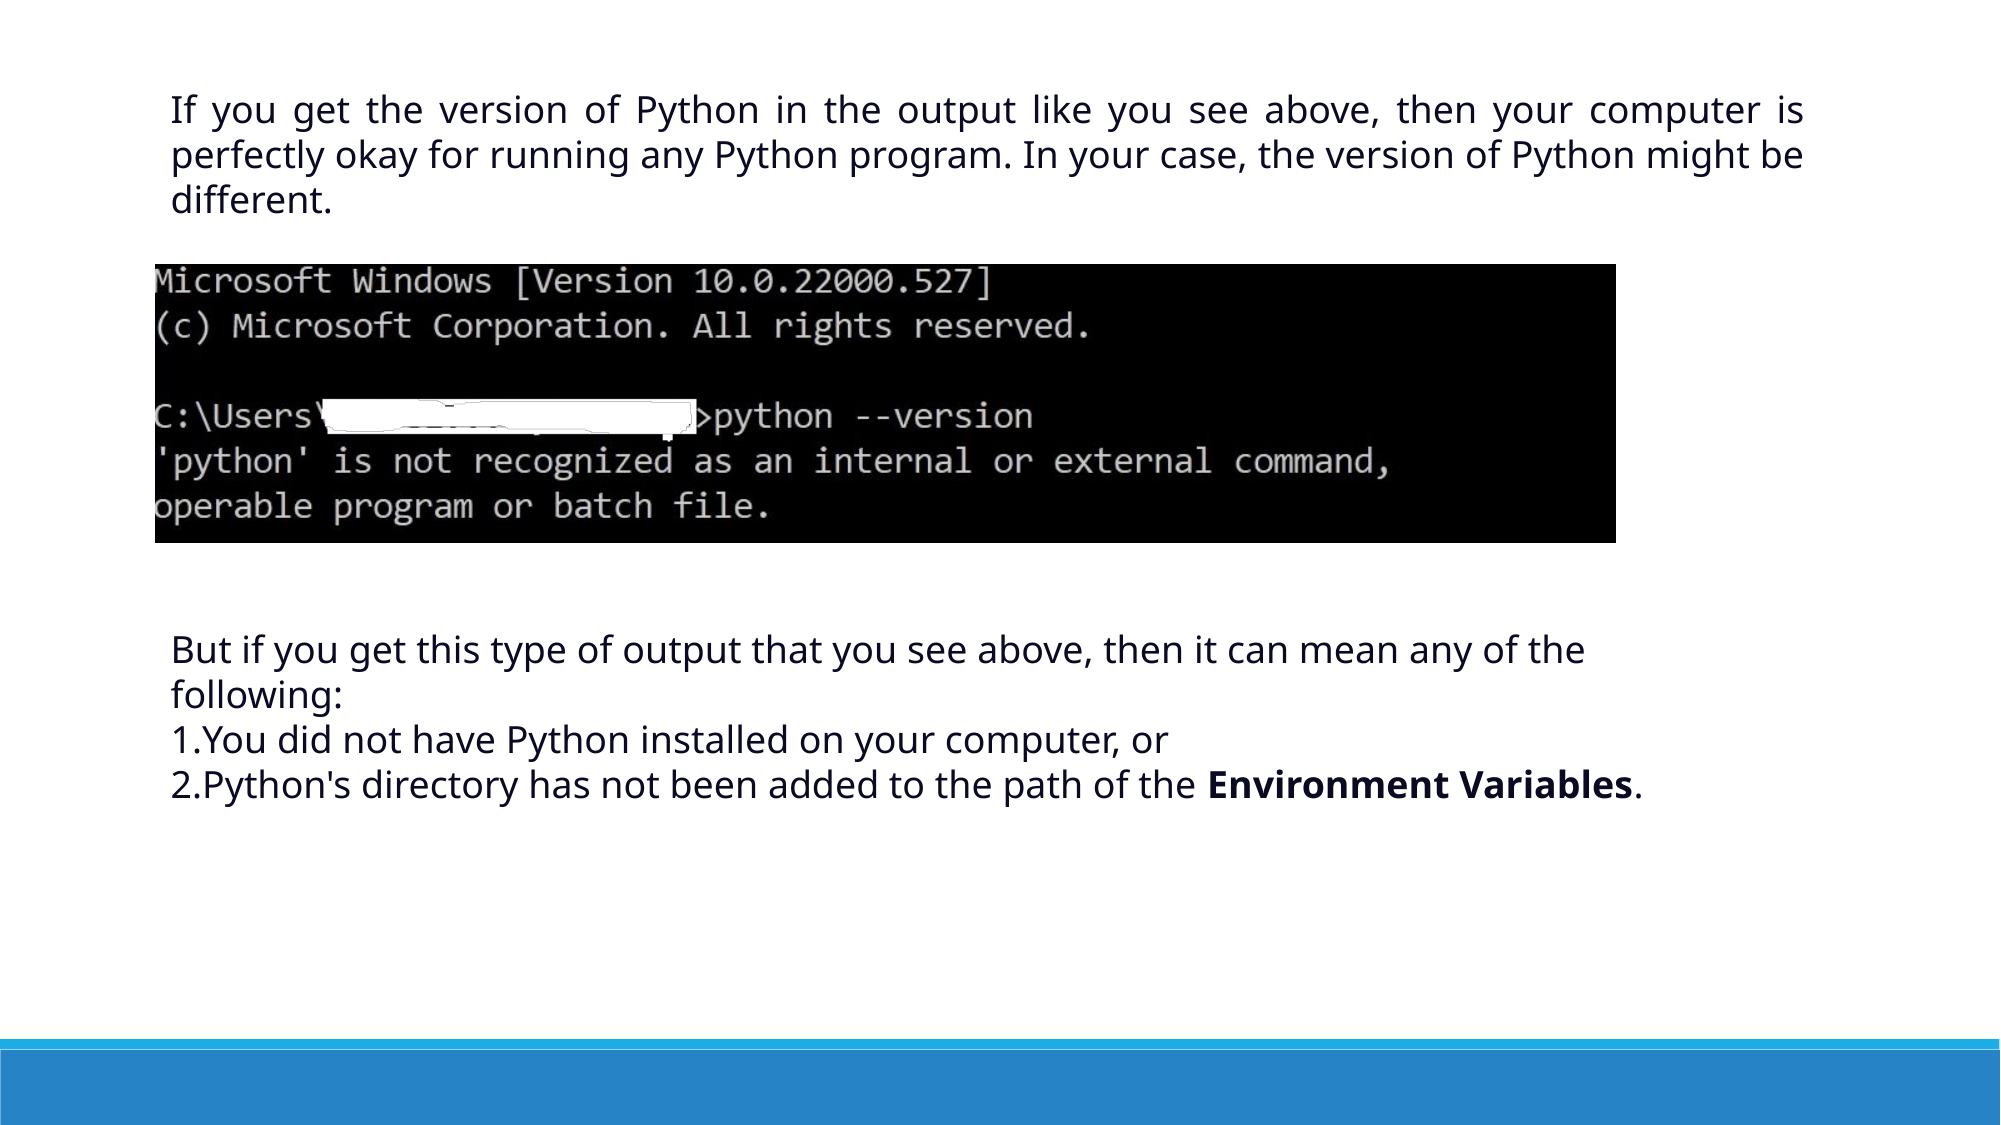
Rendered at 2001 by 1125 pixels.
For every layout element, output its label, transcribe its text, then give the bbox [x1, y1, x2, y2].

text_box But if you get this type of output that you see above, then it can mean any of the following: You did not have Python installed on your computer, or Python's directory has not been added to the path of the Environment Variables. [155, 618, 1705, 814]
text_box If you get the version of Python in the output like you see above, then your computer is perfectly okay for running any Python program. In your case, the version of Python might be different. [155, 78, 1821, 319]
picture [155, 263, 1617, 544]
